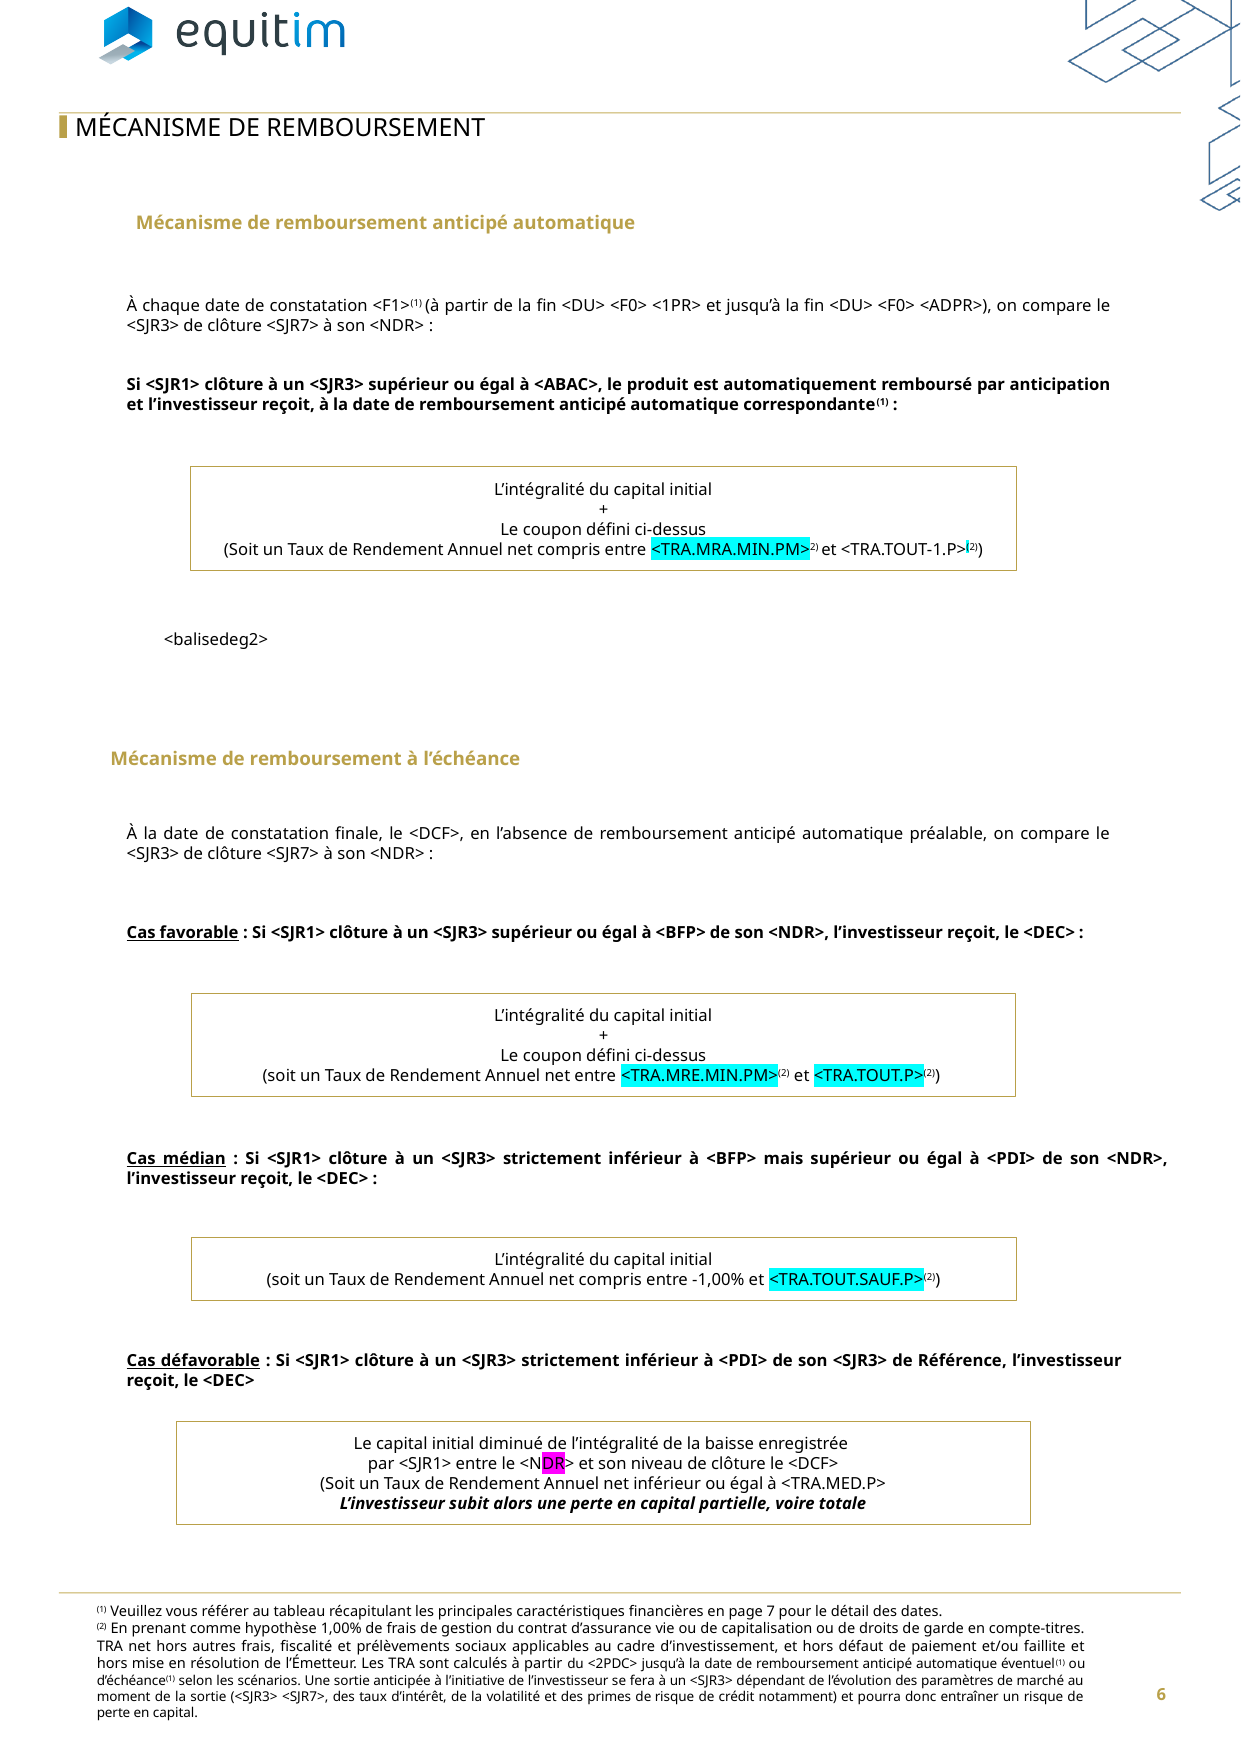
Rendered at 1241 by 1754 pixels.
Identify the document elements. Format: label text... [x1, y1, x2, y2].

text_box L’intégralité du capital initial (soit un Taux de Rendement Annuel net compris entre -1,00% et <TRA.TOUT.SAUF.P>(2)) [191, 1237, 1017, 1301]
text_box À la date de constatation finale, le <DCF>, en l’absence de remboursement anticipé automatique préalable, on compare le <SJR3> de clôture <SJR7> à son <NDR> : [126, 823, 1112, 864]
text_box L’intégralité du capital initial + Le coupon défini ci-dessus (soit un Taux de Rendement Annuel net entre <TRA.MRE.MIN.PM>(2) et <TRA.TOUT.P>(2)) [191, 993, 1016, 1097]
text_box Cas défavorable : Si <SJR1> clôture à un <SJR3> strictement inférieur à <PDI> de son <SJR3> de Référence, l’investisseur reçoit, le <DEC> [126, 1349, 1123, 1390]
text_box (1) Veuillez vous référer au tableau récapitulant les principales caractéristiques financières en page 7 pour le détail des dates. (2) En prenant comme hypothèse 1,00% de frais de gestion du contrat d’assurance vie ou de capitalisation ou de droits de garde en compte-titres. TRA net hors autres frais, fiscalité et prélèvements sociaux applicables au cadre d’investissement, et hors défaut de paiement et/ou faillite et hors mise en résolution de l’Émetteur. Les TRA sont calculés à partir du <2PDC> jusqu’à la date de remboursement anticipé automatique éventuel(1) ou d’échéance(1) selon les scénarios. Une sortie anticipée à l’initiative de l’investisseur se fera à un <SJR3> dépendant de l’évolution des paramètres de marché au moment de la sortie (<SJR3> <SJR7>, des taux d’intérêt, de la volatilité et des primes de risque de crédit notamment) et pourra donc entraîner un risque de perte en capital. [21, 1601, 1086, 1721]
text_box Mécanisme de remboursement à l’échéance [43, 741, 587, 766]
text_box Cas médian : Si <SJR1> clôture à un <SJR3> strictement inférieur à <BFP> mais supérieur ou égal à <PDI> de son <NDR>, l’investisseur reçoit, le <DEC> : [126, 1147, 1169, 1188]
text_box Le capital initial diminué de l’intégralité de la baisse enregistrée par <SJR1> entre le <NDR> et son niveau de clôture le <DCF> (Soit un Taux de Rendement Annuel net inférieur ou égal à <TRA.MED.P> L’investisseur subit alors une perte en capital partielle, voire totale [176, 1421, 1031, 1525]
text_box À chaque date de constatation <F1>(1) (à partir de la fin <DU> <F0> <1PR> et jusqu’à la fin <DU> <F0> <ADPR>), on compare le <SJR3> de clôture <SJR7> à son <NDR> : Si <SJR1> clôture à un <SJR3> supérieur ou égal à <ABAC>, le produit est automatiquement remboursé par anticipation et l’investisseur reçoit, à la date de remboursement anticipé automatique correspondante(1) : [126, 294, 1112, 415]
slide_number 6 [1122, 1664, 1182, 1728]
text_box MÉCANISME DE REMBOURSEMENT [75, 109, 708, 148]
text_box <balisedeg2> [149, 621, 1140, 657]
picture [77, 0, 367, 80]
text_box [59, 115, 67, 138]
text_box Cas favorable : Si <SJR1> clôture à un <SJR3> supérieur ou égal à <BFP> de son <NDR>, l’investisseur reçoit, le <DEC> : [126, 921, 1123, 942]
text_box Mécanisme de remboursement anticipé automatique [106, 210, 1122, 237]
text_box L’intégralité du capital initial + Le coupon défini ci-dessus (Soit un Taux de Rendement Annuel net compris entre <TRA.MRA.MIN.PM>2) et <TRA.TOUT-1.P>(2)) [190, 466, 1017, 571]
picture [1067, 0, 1241, 211]
